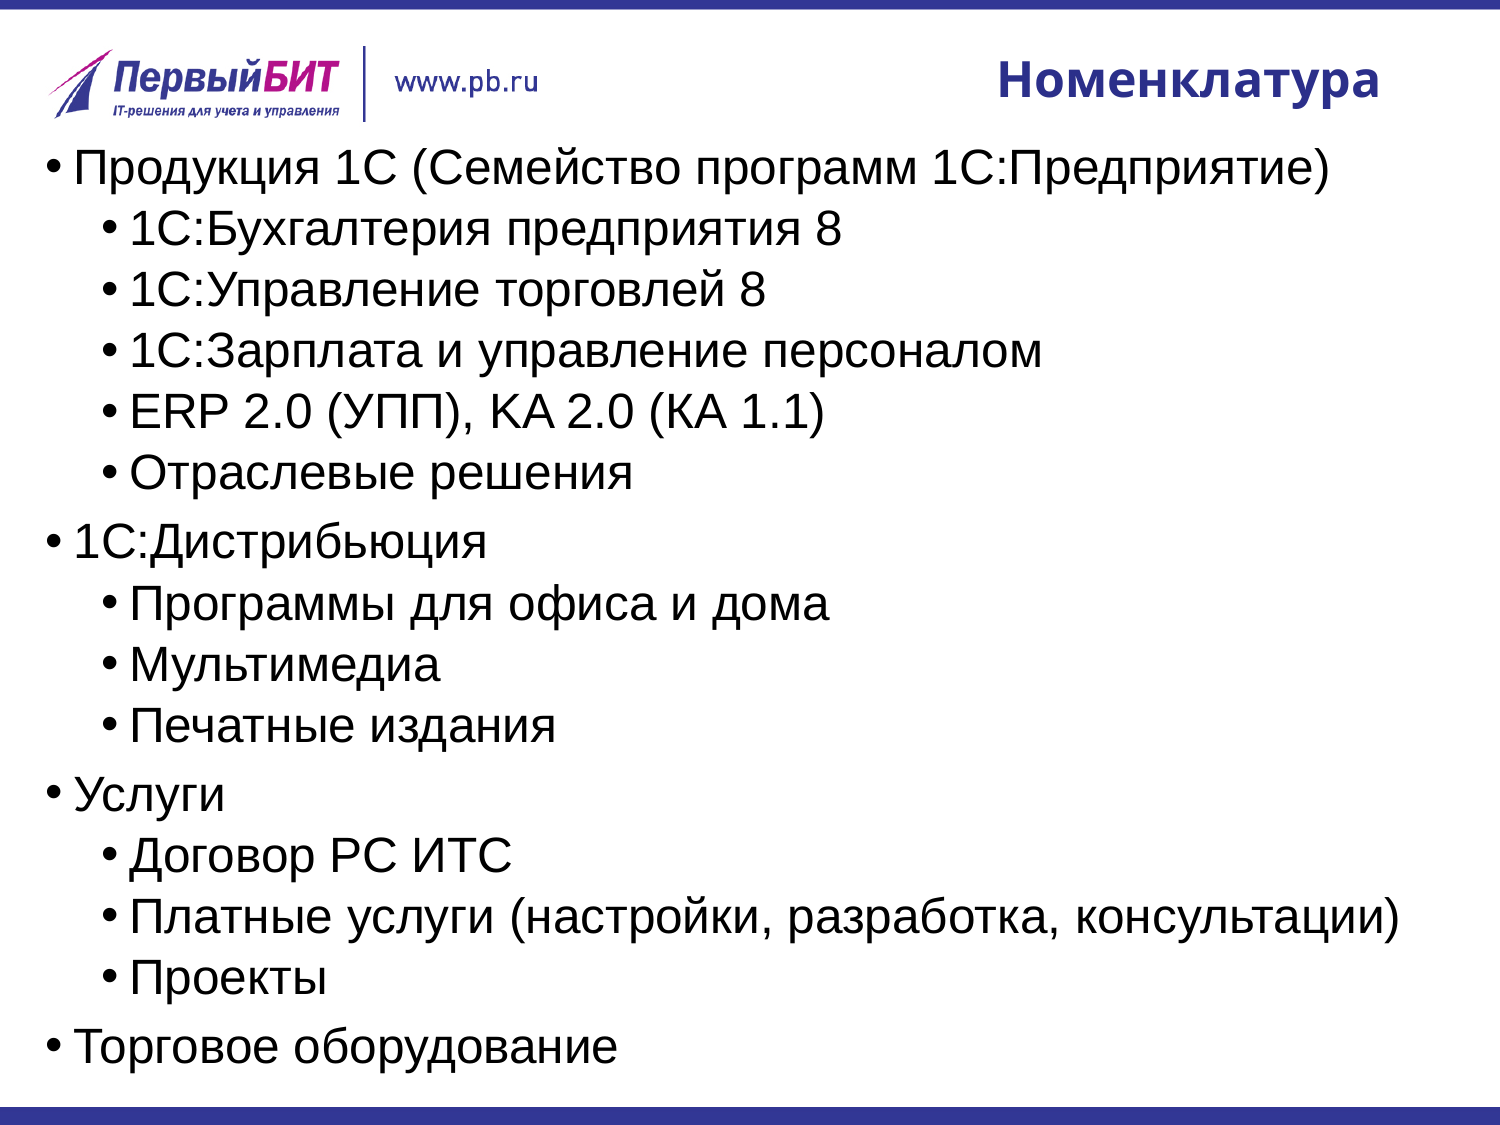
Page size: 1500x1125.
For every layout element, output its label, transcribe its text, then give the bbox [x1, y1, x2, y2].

list Продукция 1С (Семейство программ 1С:Предприятие) 1С:Бухгалтерия предприятия 8 1С:Управление торговлей 8 1С:Зарплата и управление персоналом ERP 2.0 (УПП), KA 2.0 (КА 1.1) Отраслевые решения 1С:Дистрибьюция Программы для офиса и дома Мультимедиа Печатные издания Услуги Договор РС ИТС Платные услуги (настройки, разработка, консультации) Проекты Торговое оборудование [30, 134, 1480, 1085]
title Номенклатура [559, 43, 1397, 120]
picture [0, 0, 1500, 1125]
